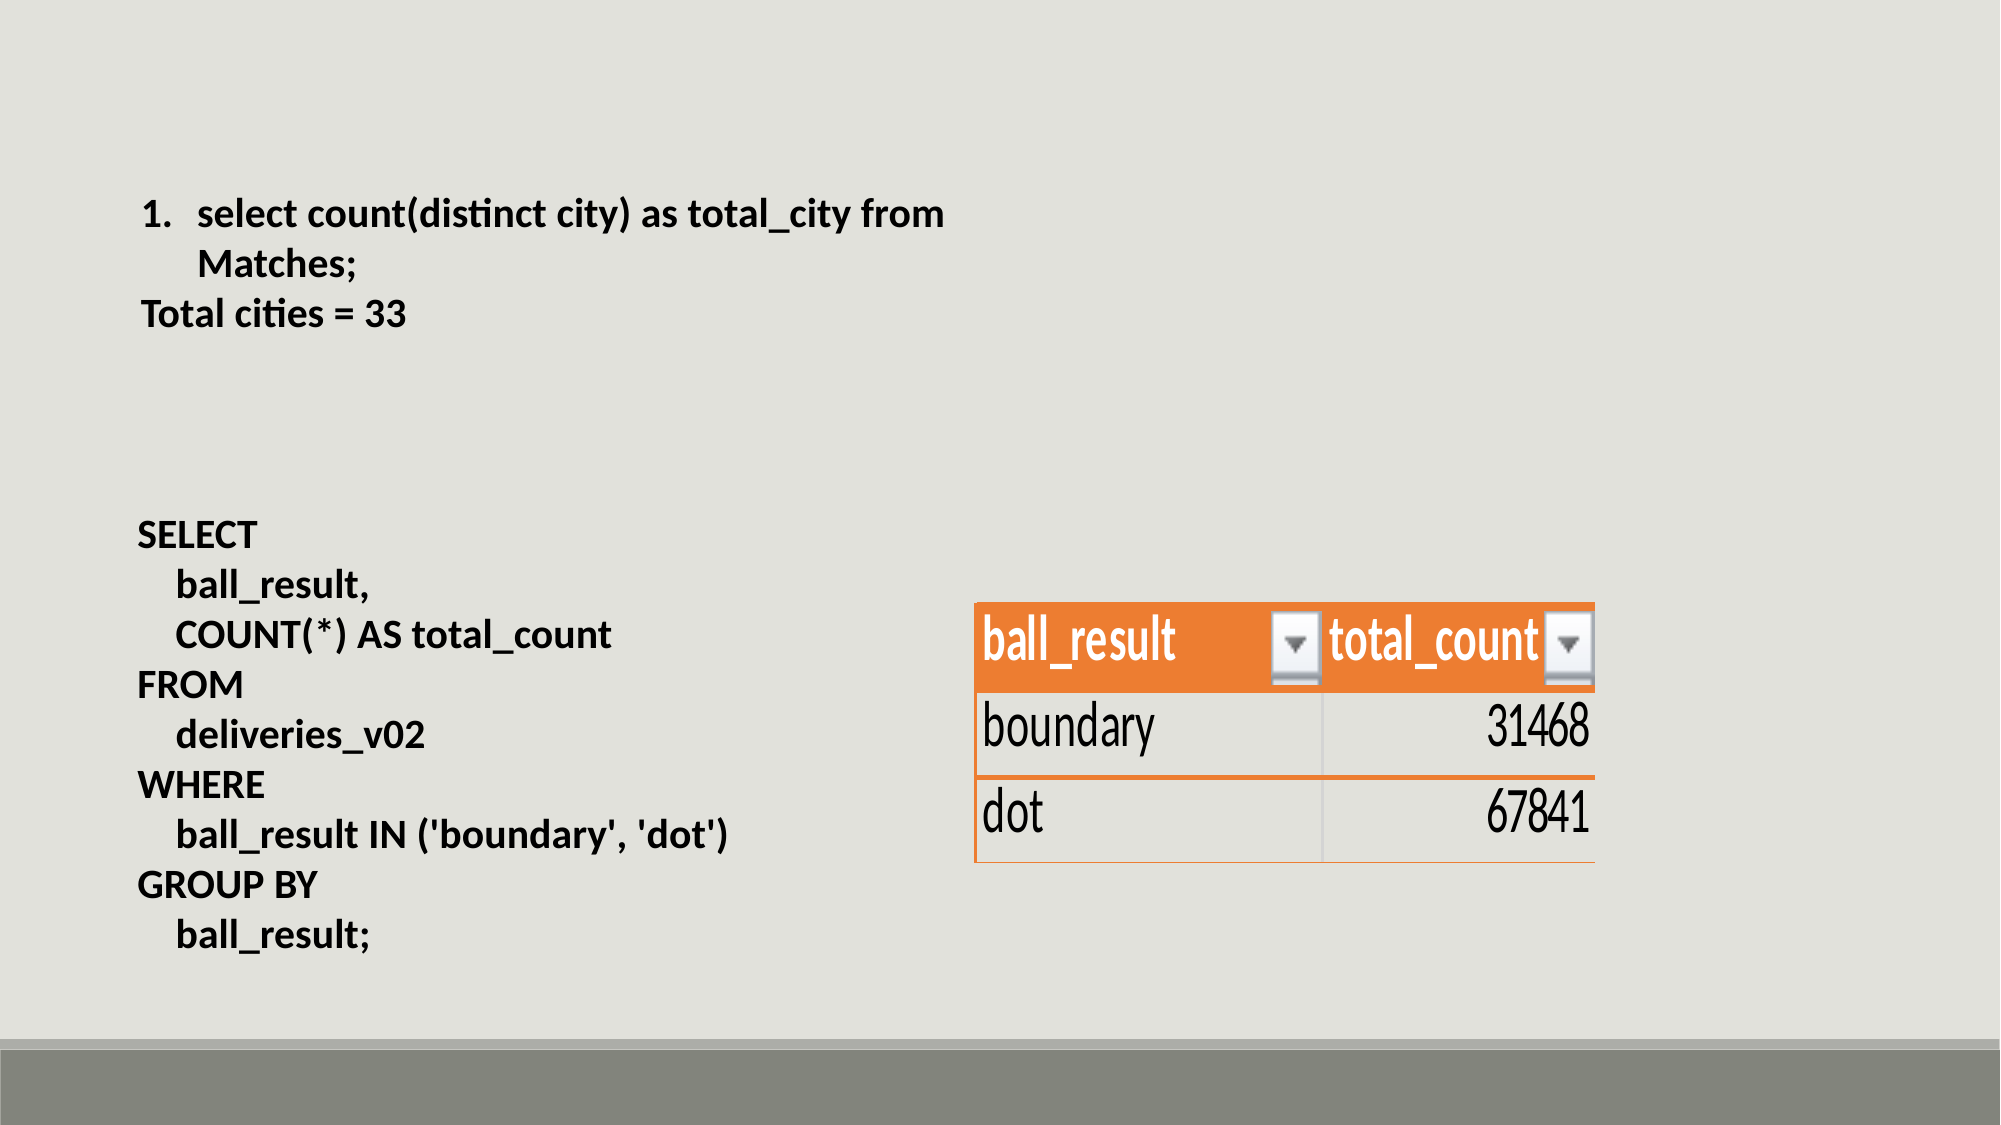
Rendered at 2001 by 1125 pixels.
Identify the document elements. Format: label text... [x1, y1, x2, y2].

text_box SELECT ball_result, COUNT(*) AS total_count FROM deliveries_v02 WHERE ball_result IN ('boundary', 'dot') GROUP BY ball_result; [122, 499, 1123, 965]
picture [973, 602, 1599, 867]
text_box select count(distinct city) as total_city from Matches; Total cities = 33 [126, 133, 1120, 389]
